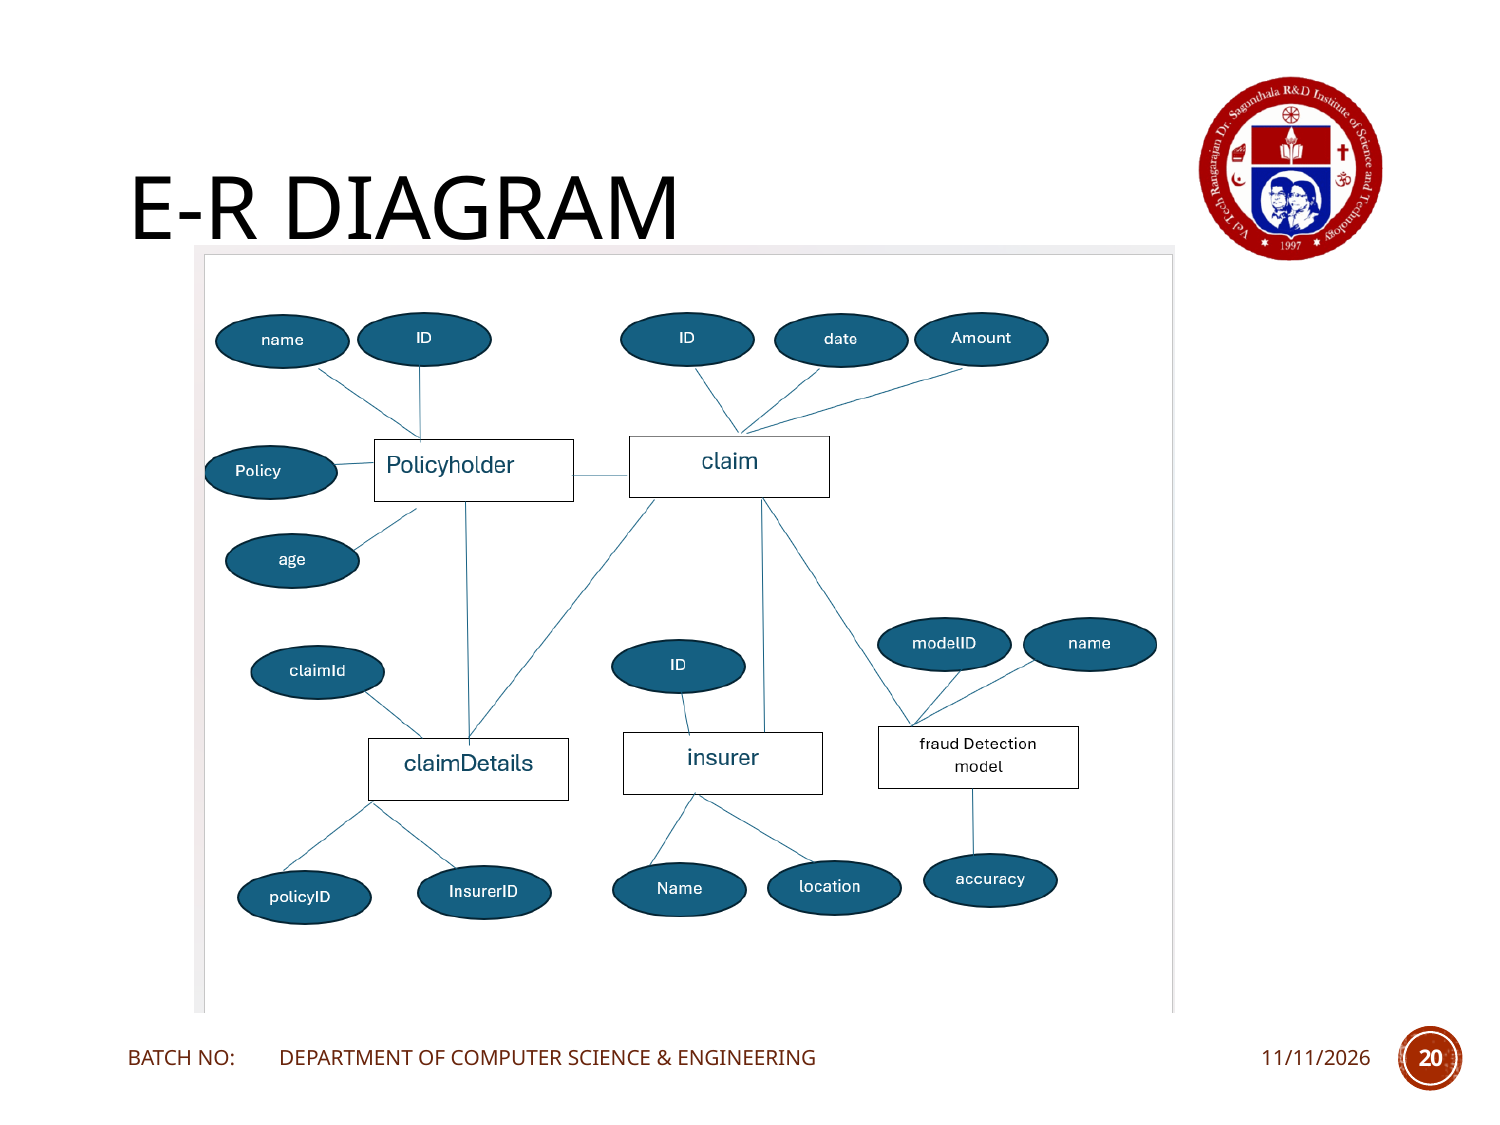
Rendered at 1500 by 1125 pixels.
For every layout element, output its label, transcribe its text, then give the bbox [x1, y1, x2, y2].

title E-r dIAGRAM [112, 79, 1388, 344]
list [198, 249, 1173, 1010]
slide_number 20 [1391, 1028, 1471, 1089]
footer BATCH NO: DEPARTMENT OF COMPUTER SCIENCE & ENGINEERING [112, 1028, 891, 1089]
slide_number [982, 1028, 1386, 1089]
